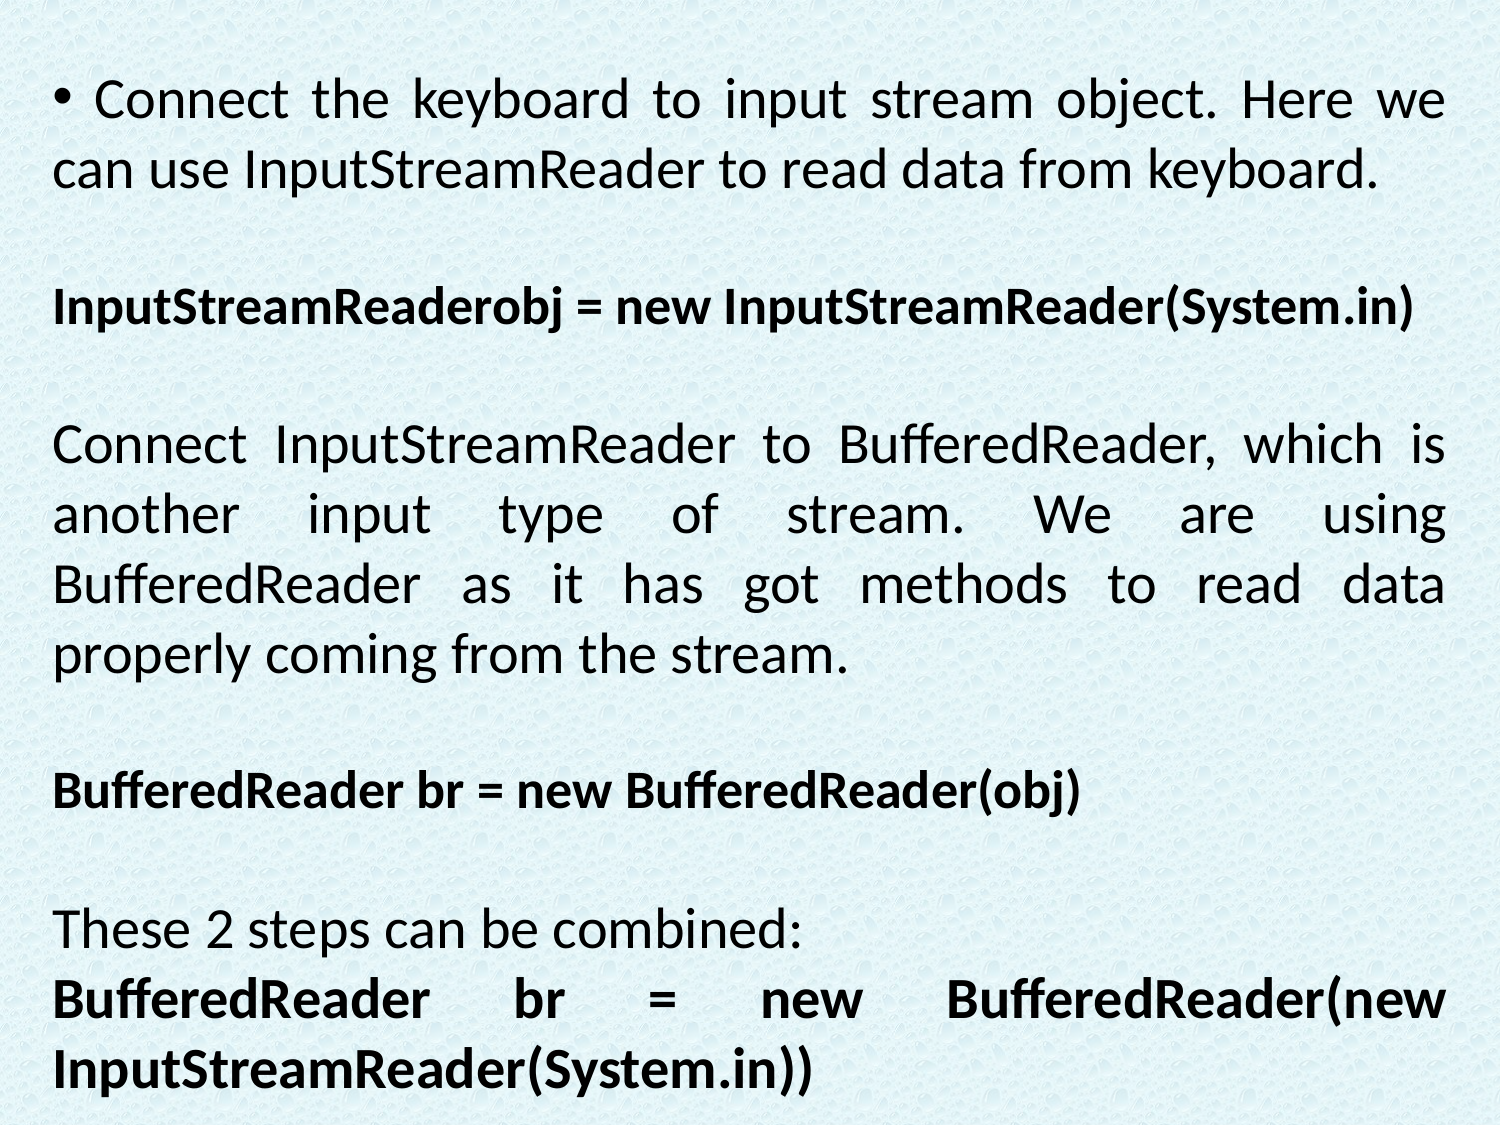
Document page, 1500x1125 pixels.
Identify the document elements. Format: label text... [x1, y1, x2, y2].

text_box Connect the keyboard to input stream object. Here we can use InputStreamReader to read data from keyboard. InputStreamReaderobj = new InputStreamReader(System.in) Connect InputStreamReader to BufferedReader, which is another input type of stream. We are using BufferedReader as it has got methods to read data properly coming from the stream. BufferedReader br = new BufferedReader(obj) These 2 steps can be combined: BufferedReader br = new BufferedReader(new InputStreamReader(System.in)) [37, 52, 1463, 1108]
